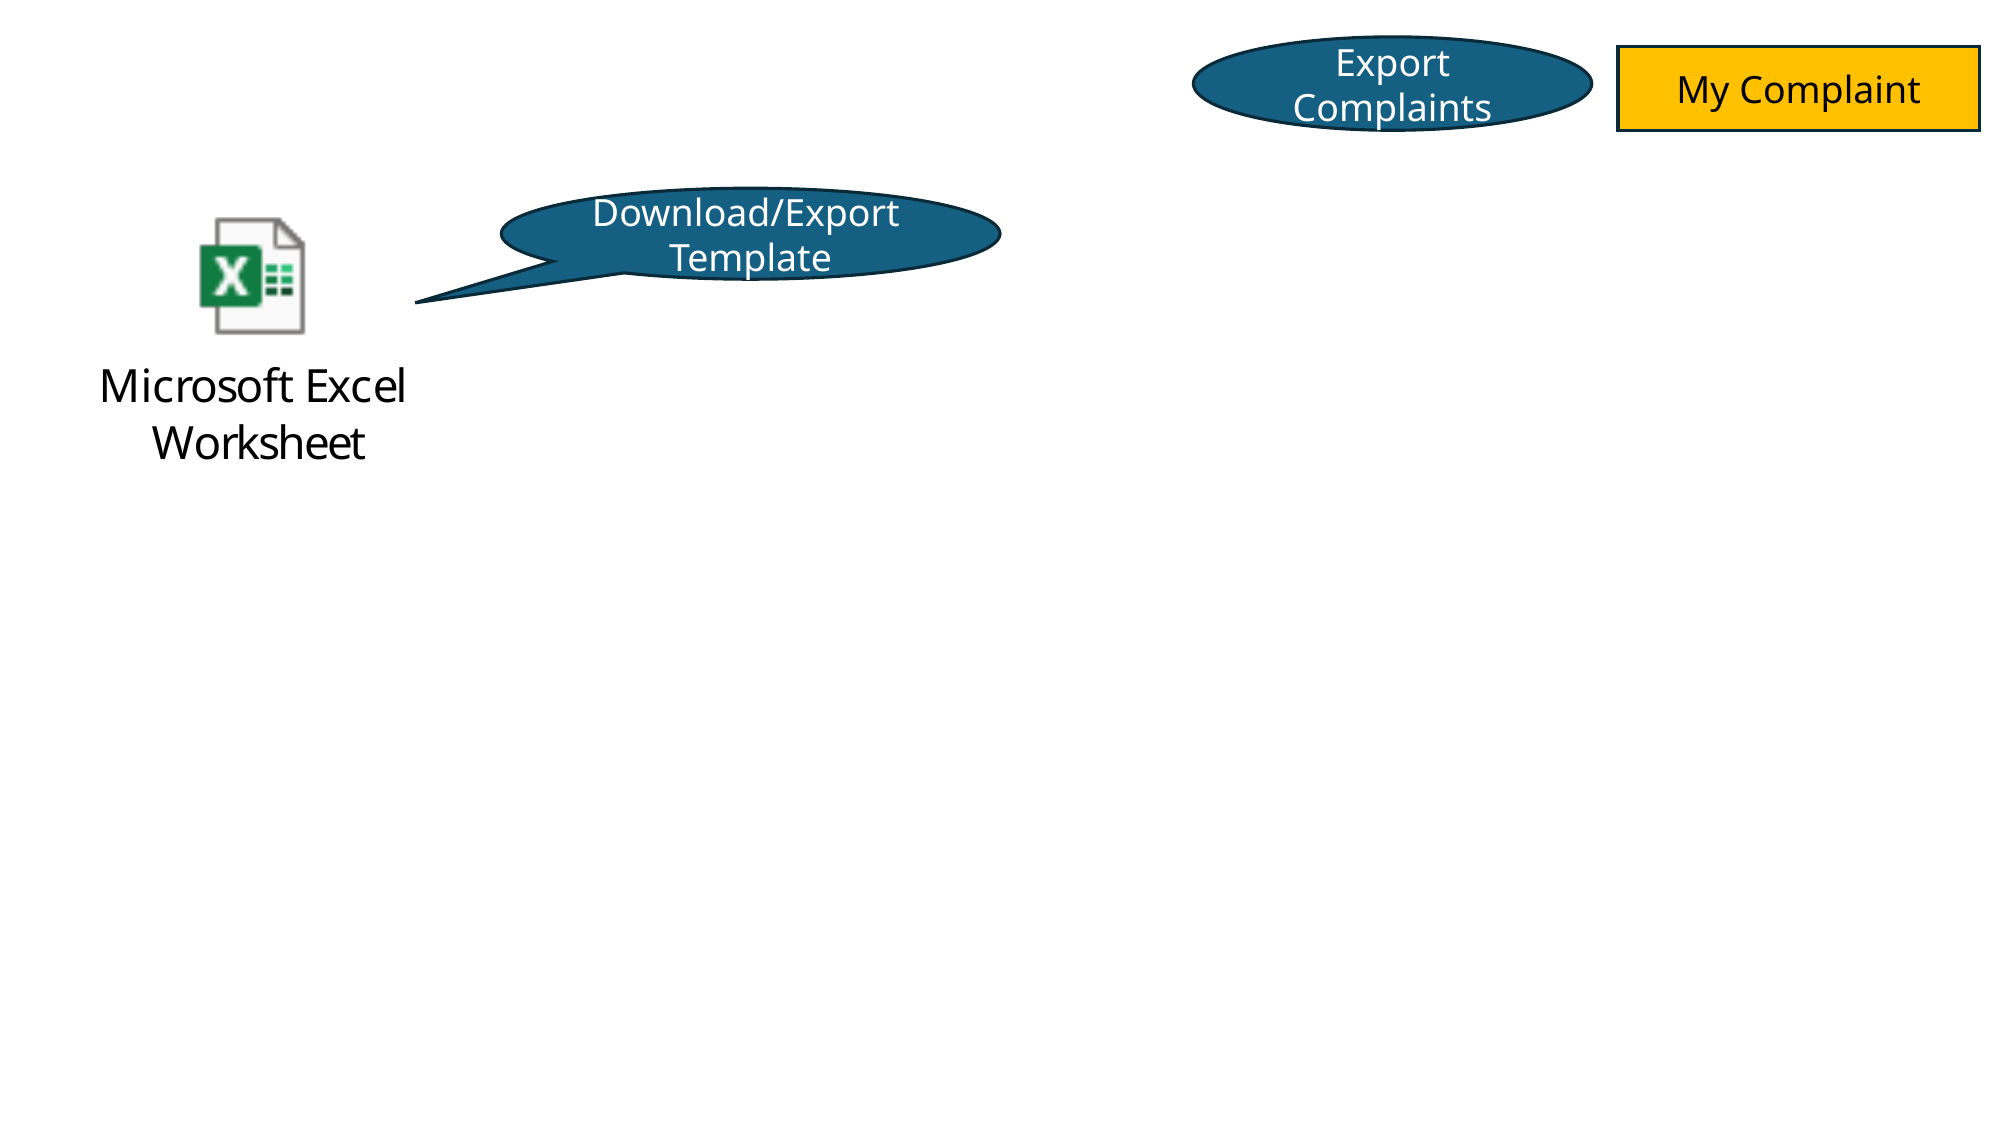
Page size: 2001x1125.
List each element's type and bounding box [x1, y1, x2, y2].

text_box [1191, 35, 1594, 132]
text_box [1616, 45, 1981, 132]
text_box [76, 186, 1002, 526]
